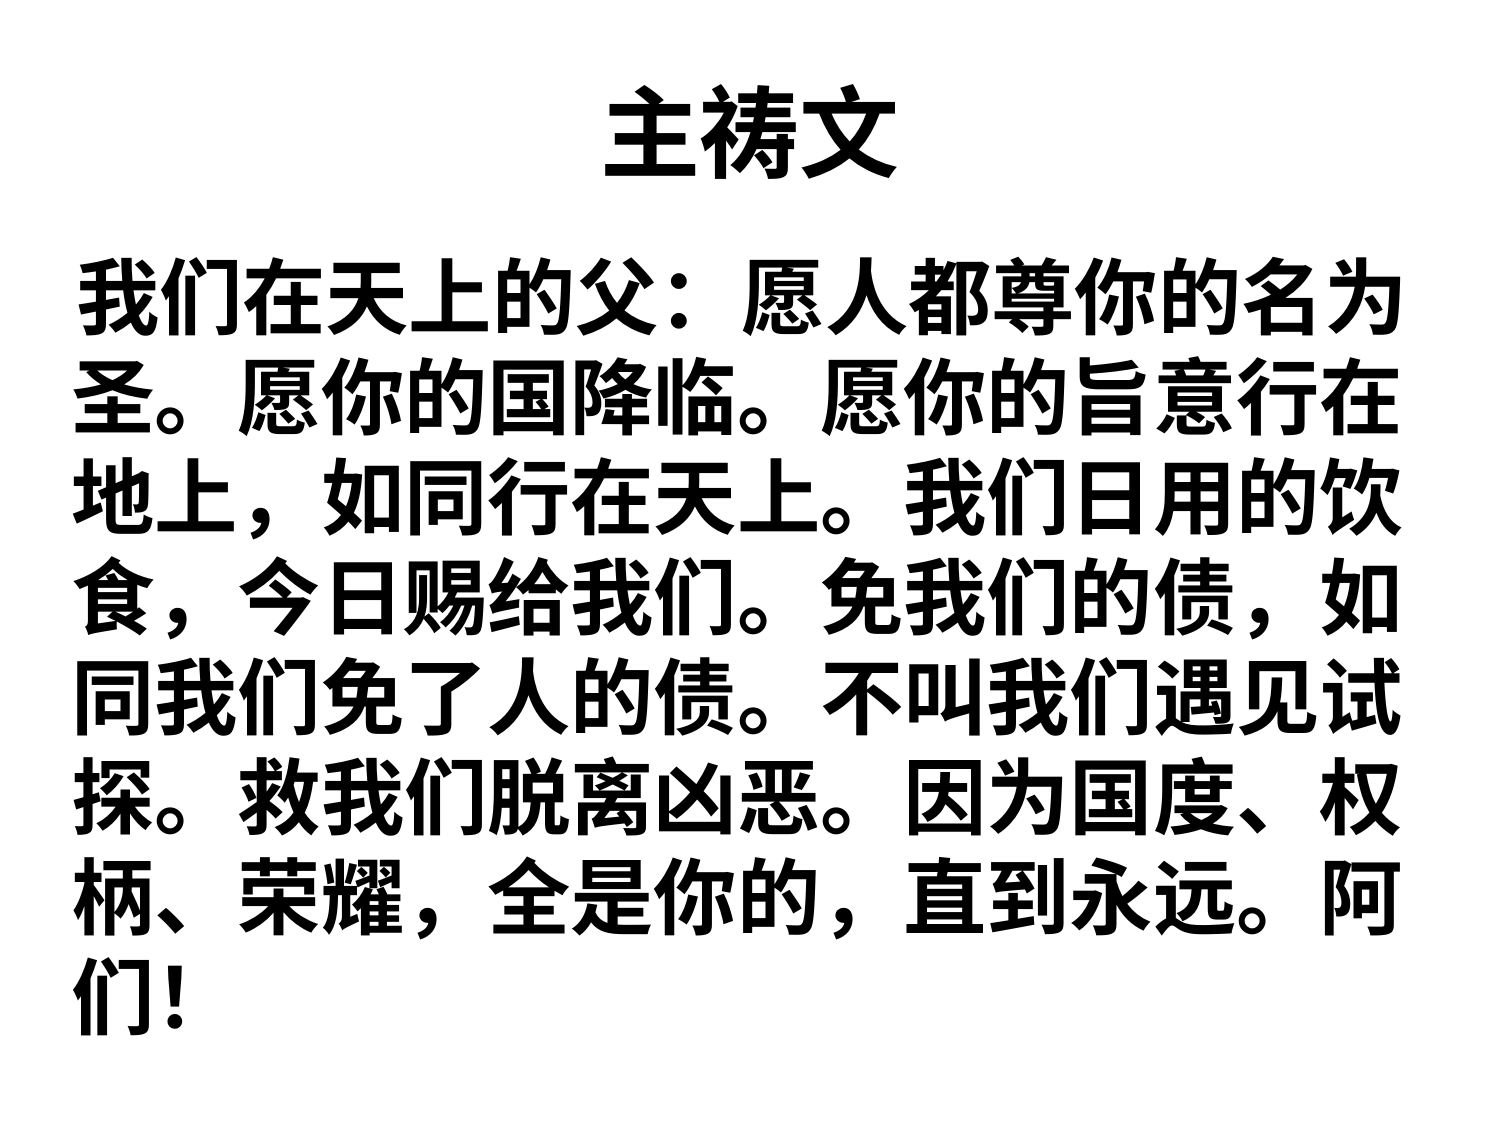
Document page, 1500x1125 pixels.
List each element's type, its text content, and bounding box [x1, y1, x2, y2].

list 我们在天上的父：愿人都尊你的名为圣。愿你的国降临。愿你的旨意行在地上，如同行在天上。我们日用的饮食，今日赐给我们。免我们的债，如同我们免了人的债。不叫我们遇见试探。救我们脱离凶恶。因为国度、权柄、荣耀，全是你的，直到永远。阿们！ [0, 237, 1500, 1100]
title 主祷文 [75, 45, 1425, 216]
